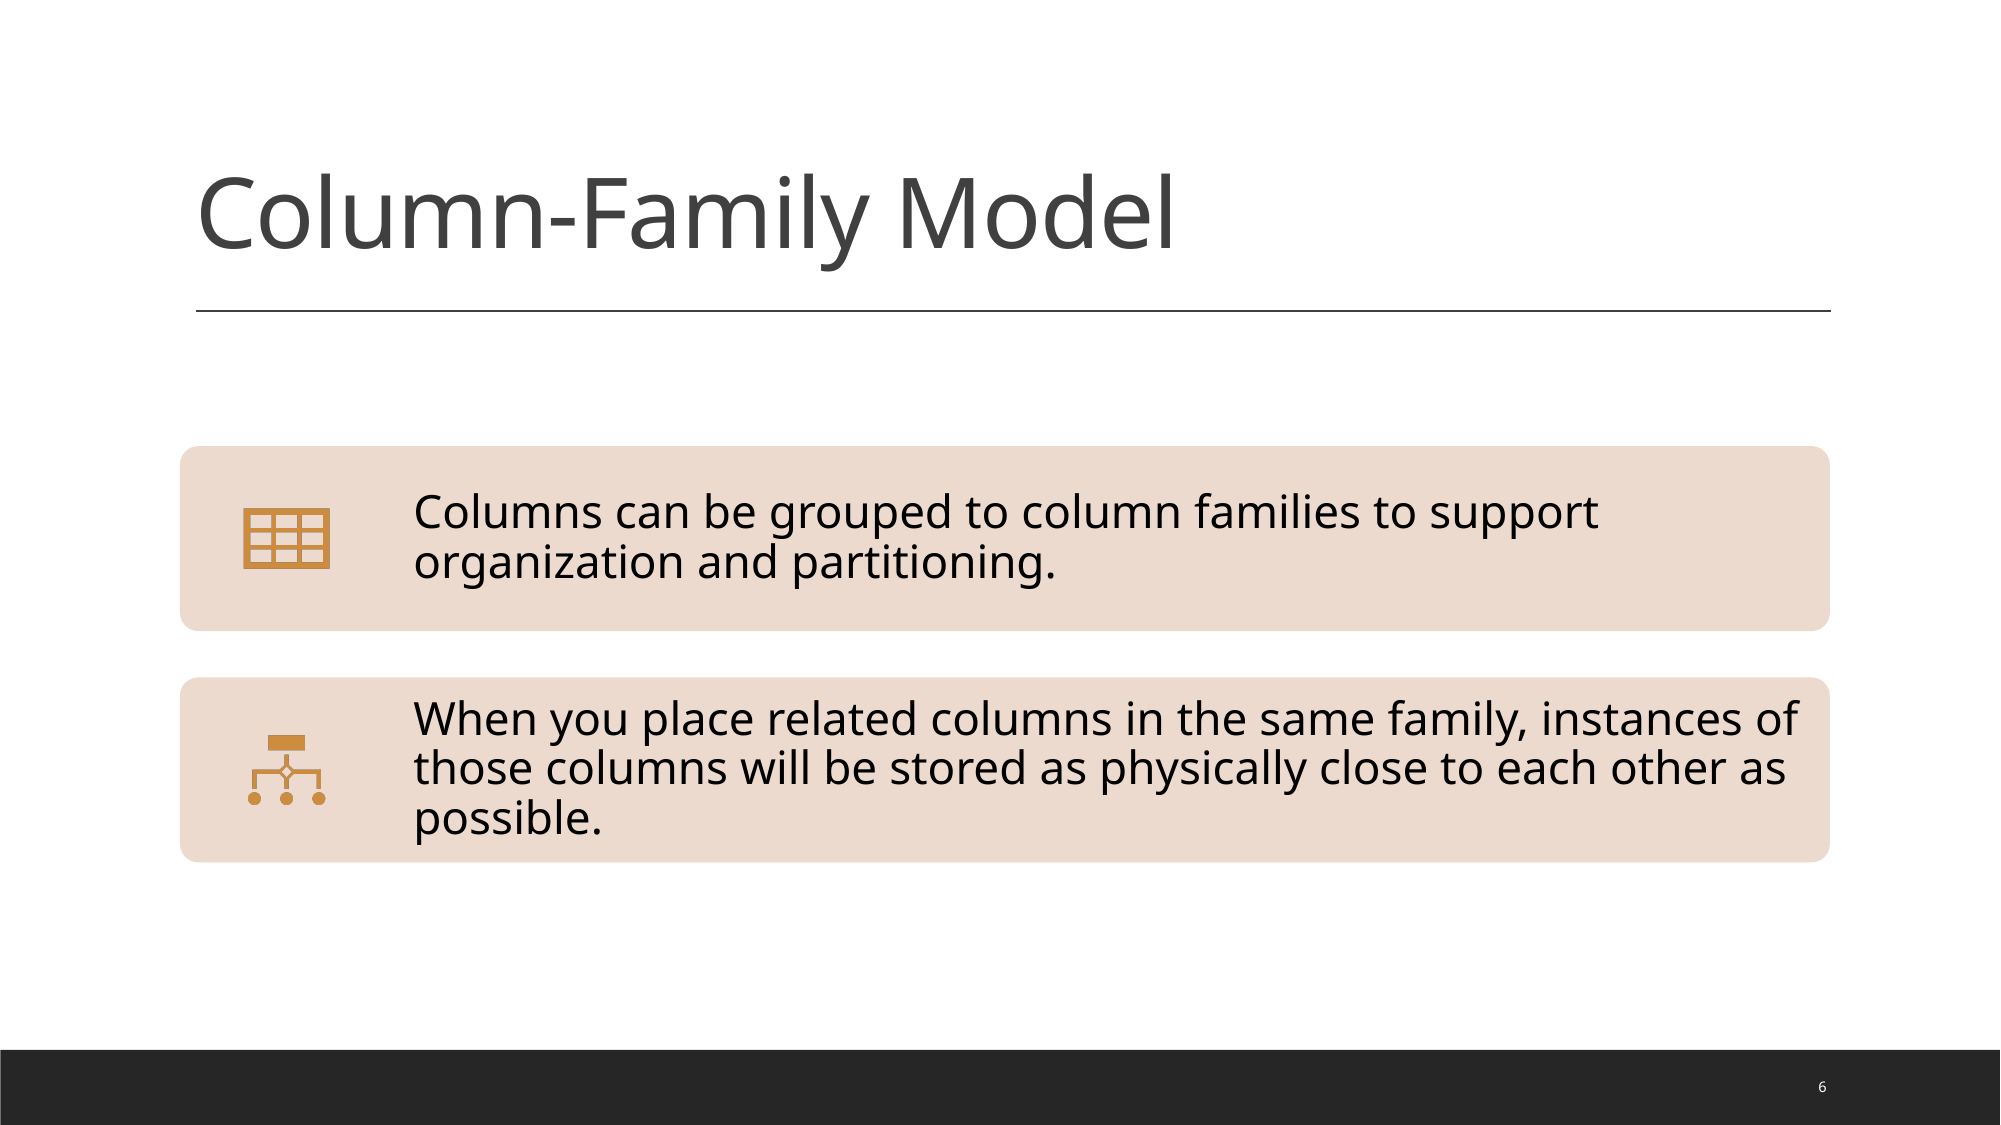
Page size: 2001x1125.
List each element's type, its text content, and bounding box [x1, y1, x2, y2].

slide_number 6 [1803, 1057, 1932, 1118]
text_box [179, 345, 1831, 964]
title Column-Family Model [180, 47, 1830, 285]
